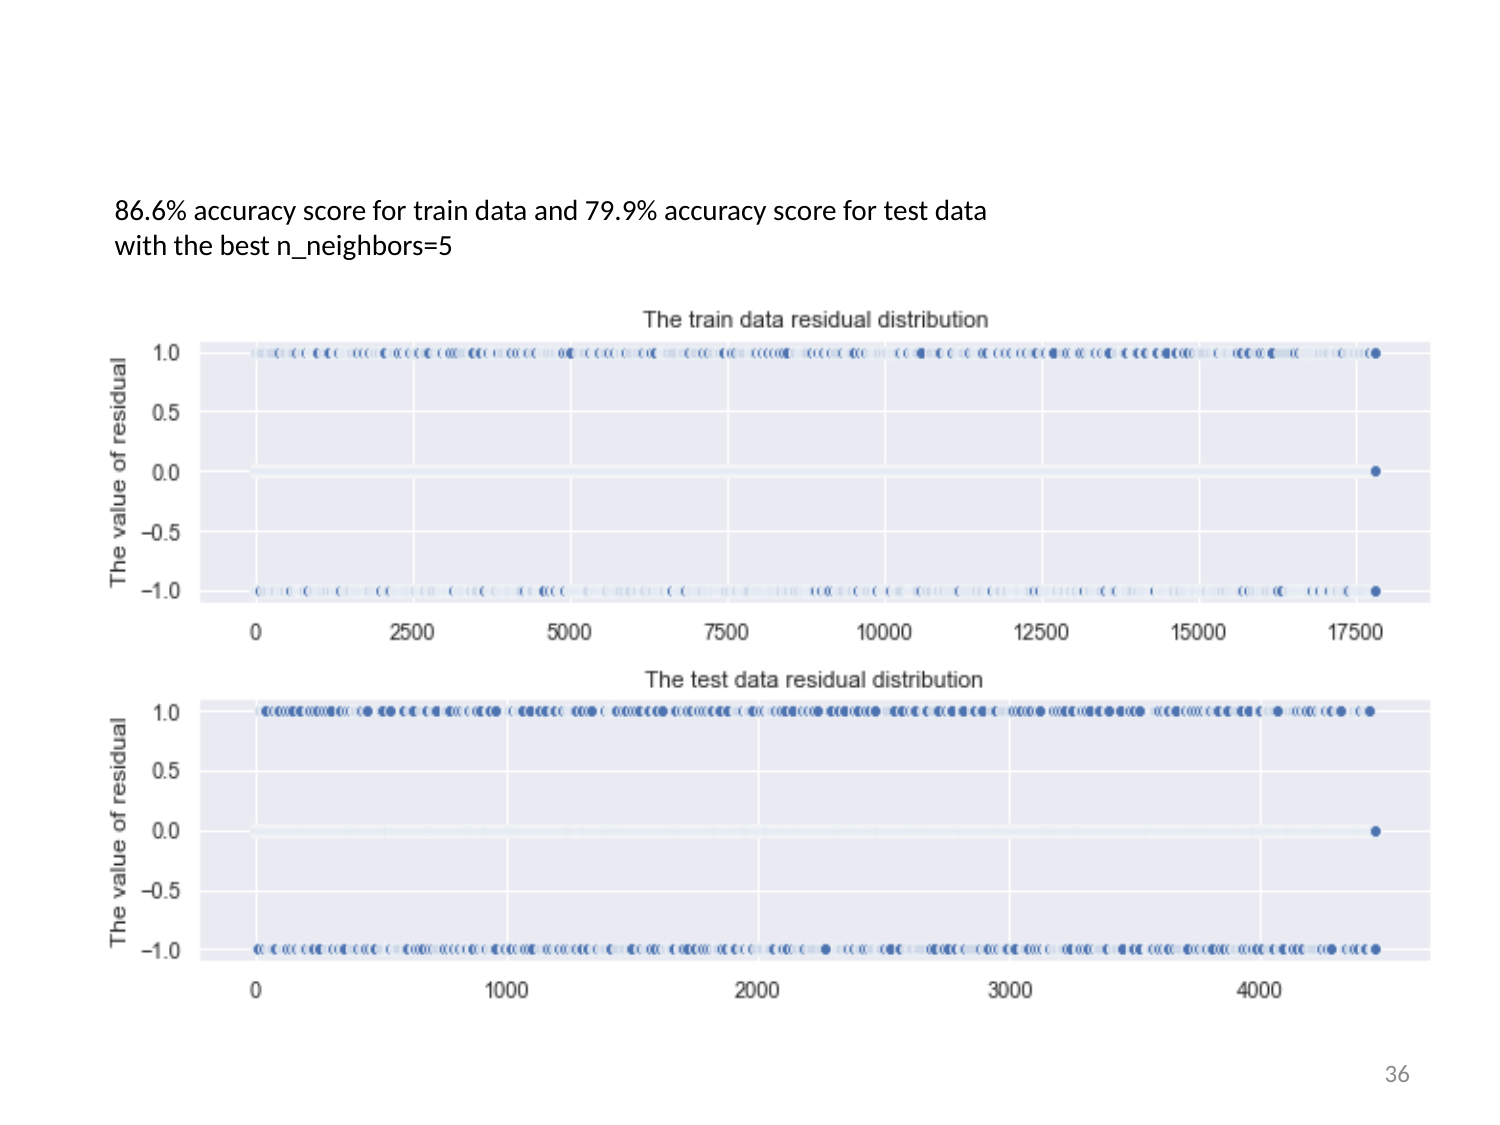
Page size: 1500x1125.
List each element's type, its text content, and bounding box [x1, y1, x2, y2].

slide_number 36 [1074, 1042, 1425, 1103]
picture [99, 299, 1451, 1013]
text_box 86.6% accuracy score for train data and 79.9% accuracy score for test data with the best n_neighbors=5 [99, 184, 1075, 269]
